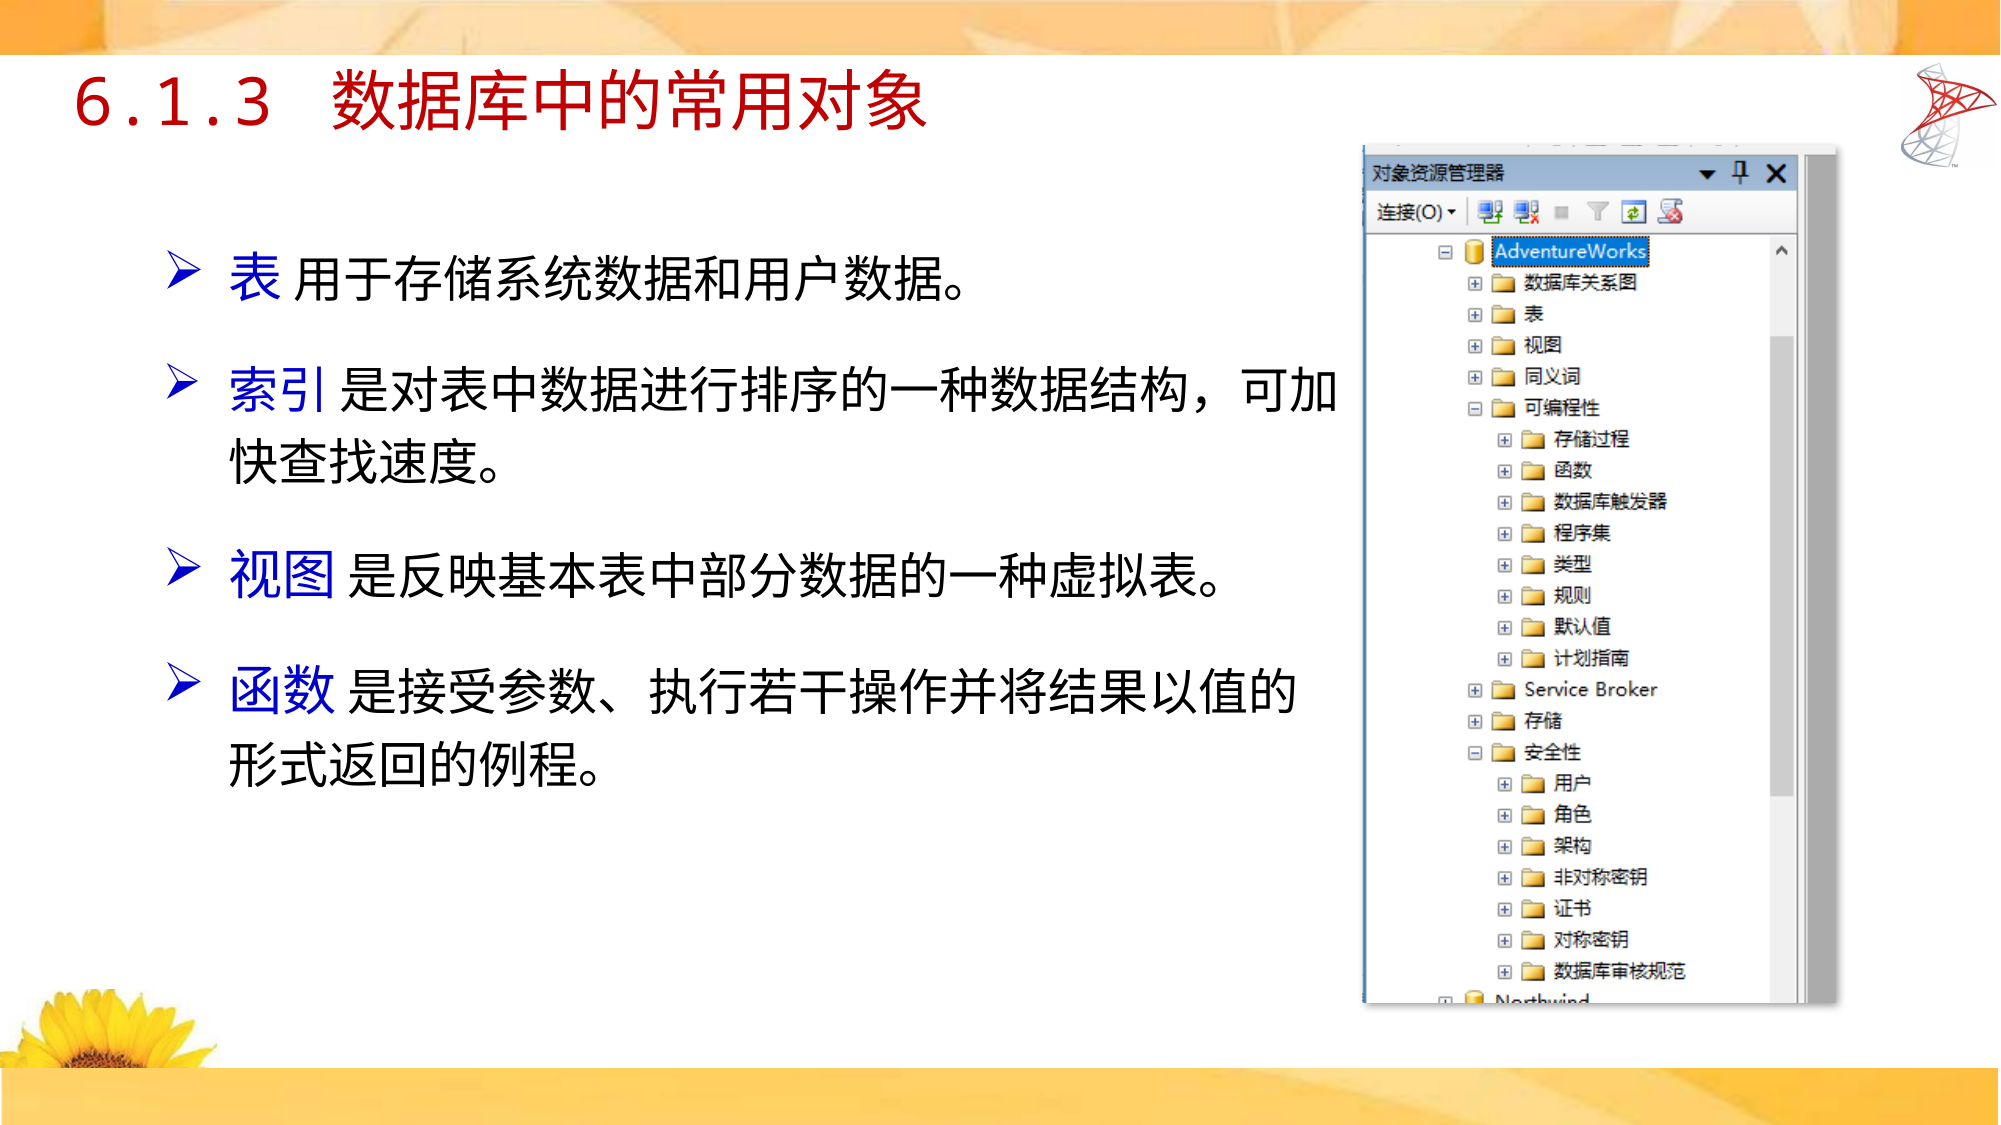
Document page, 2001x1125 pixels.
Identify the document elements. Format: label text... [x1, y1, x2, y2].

list 表 用于存储系统数据和用户数据。 索引 是对表中数据进行排序的一种数据结构，可加快查找速度。 视图 是反映基本表中部分数据的一种虚拟表。 函数 是接受参数、执行若干操作并将结果以值的形式返回的例程。 [147, 223, 1360, 960]
picture [0, 0, 2001, 55]
picture [1901, 62, 1997, 169]
picture [0, 989, 1998, 1125]
title 6.1.3 数据库中的常用对象 [59, 59, 1784, 148]
picture [1362, 145, 1836, 1003]
